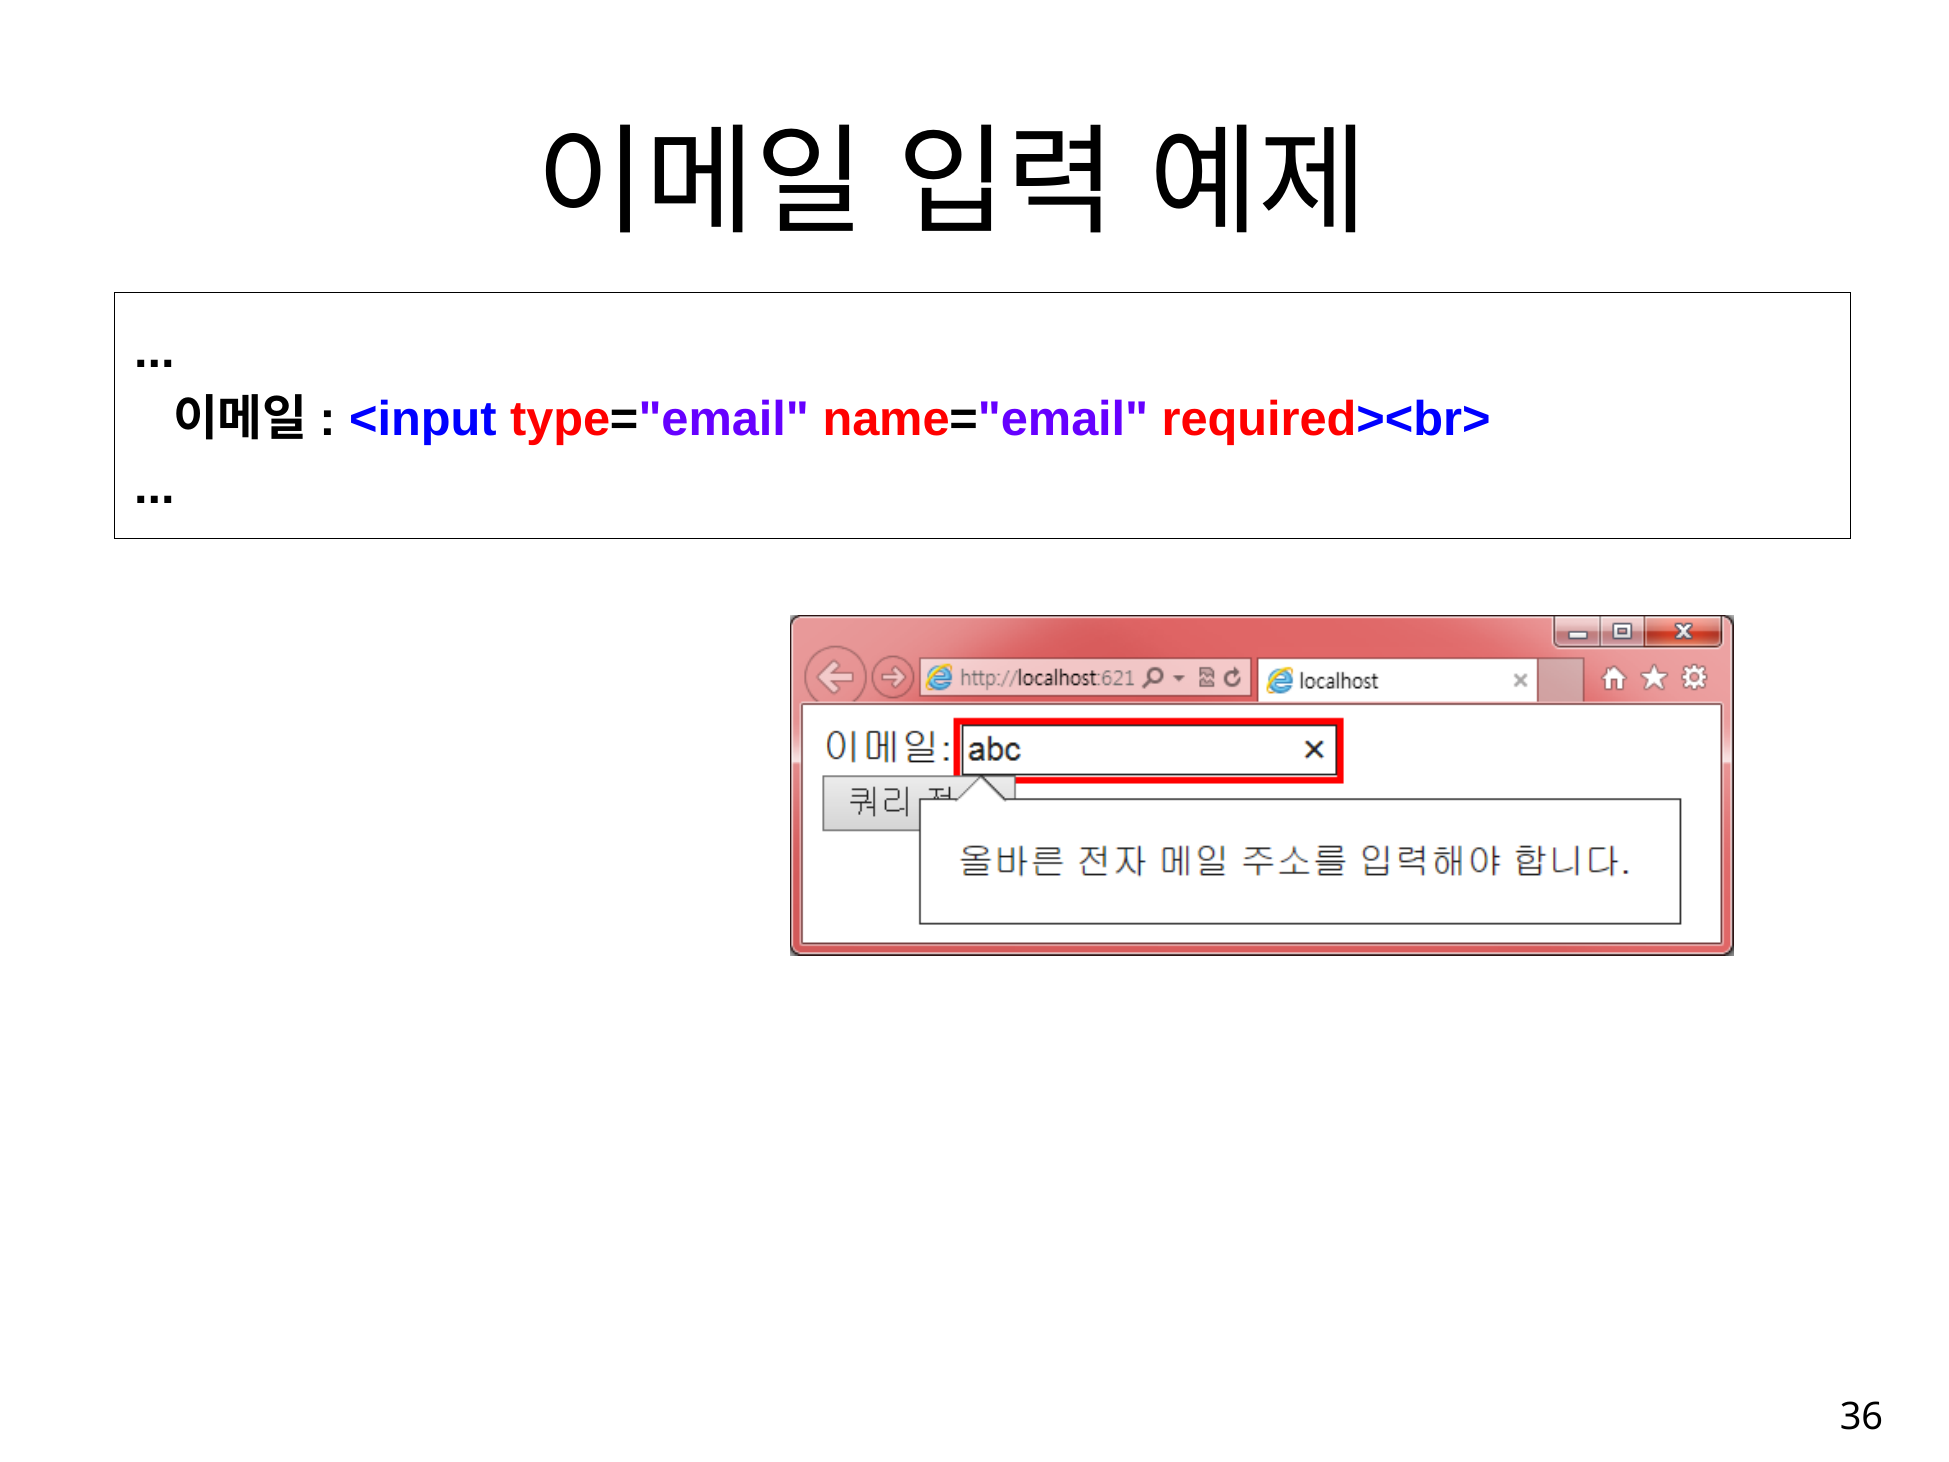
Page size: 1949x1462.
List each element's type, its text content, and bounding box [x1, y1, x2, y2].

title 이메일 입력 예제 [156, 92, 1749, 255]
slide_number 36 [1496, 1372, 1899, 1462]
picture [790, 614, 1734, 956]
text_box ... 이메일: <input type="email" name="email" required><br> ... [114, 292, 1851, 539]
